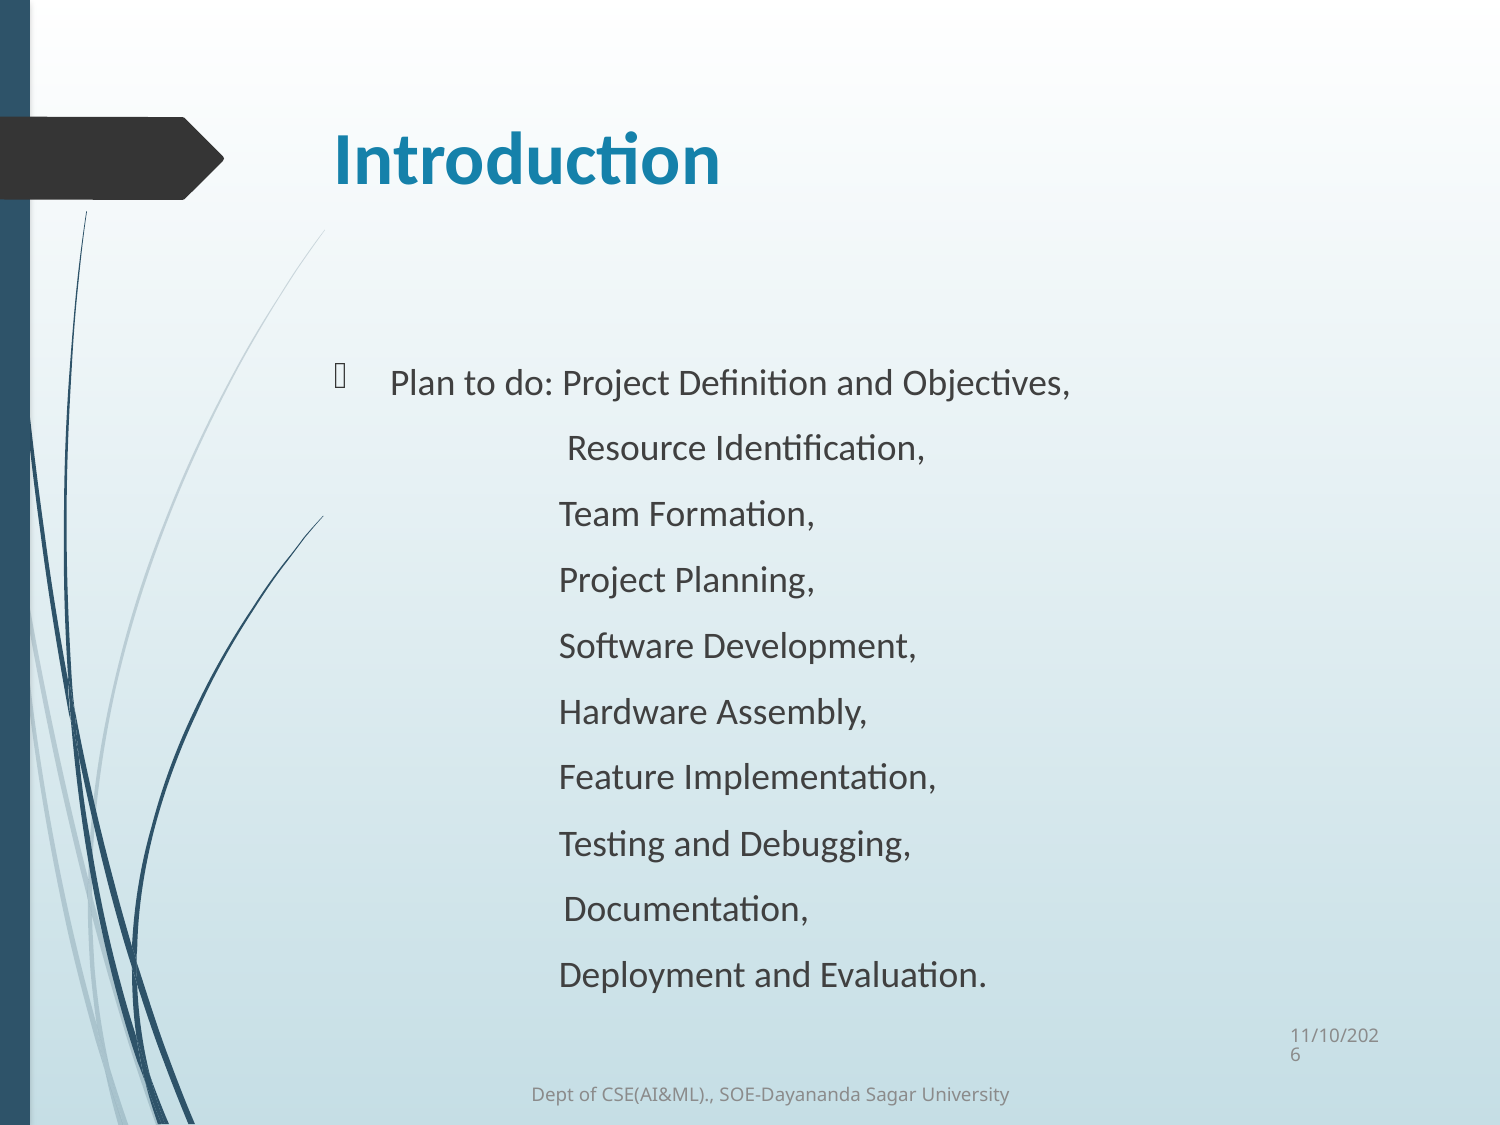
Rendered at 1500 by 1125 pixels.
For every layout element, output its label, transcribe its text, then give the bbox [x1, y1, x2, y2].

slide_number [1275, 1006, 1401, 1068]
title Introduction [318, 102, 1401, 313]
list Plan to do: Project Definition and Objectives, Resource Identification, Team Formation, Project Planning, Software Development, Hardware Assembly, Feature Implementation, Testing and Debugging, Documentation, Deployment and Evaluation. [318, 349, 1401, 970]
footer Dept of CSE(AI&ML)., SOE-Dayananda Sagar University [301, 1064, 1240, 1125]
